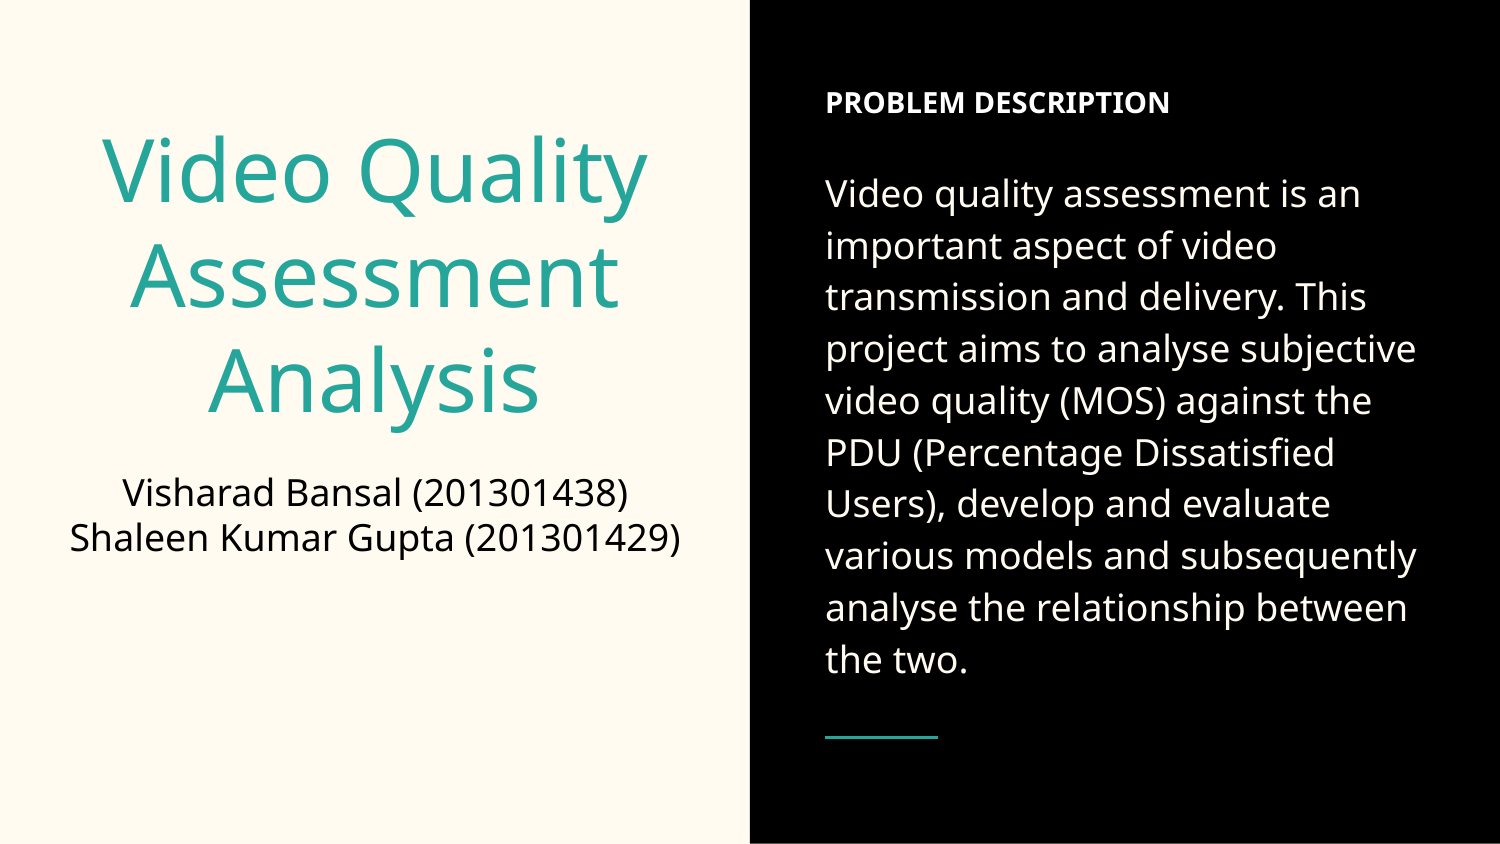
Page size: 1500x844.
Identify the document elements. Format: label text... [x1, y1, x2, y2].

text_box PROBLEM DESCRIPTION [810, 69, 1474, 131]
list Video quality assessment is an important aspect of video transmission and delivery. This project aims to analyse subjective video quality (MOS) against the PDU (Percentage Dissatisfied Users), develop and evaluate various models and subsequently analyse the relationship between the two. [810, 131, 1440, 725]
subtitle Visharad Bansal (201301438) Shaleen Kumar Gupta (201301429) [43, 454, 708, 675]
title Video Quality Assessment Analysis [43, 226, 708, 446]
